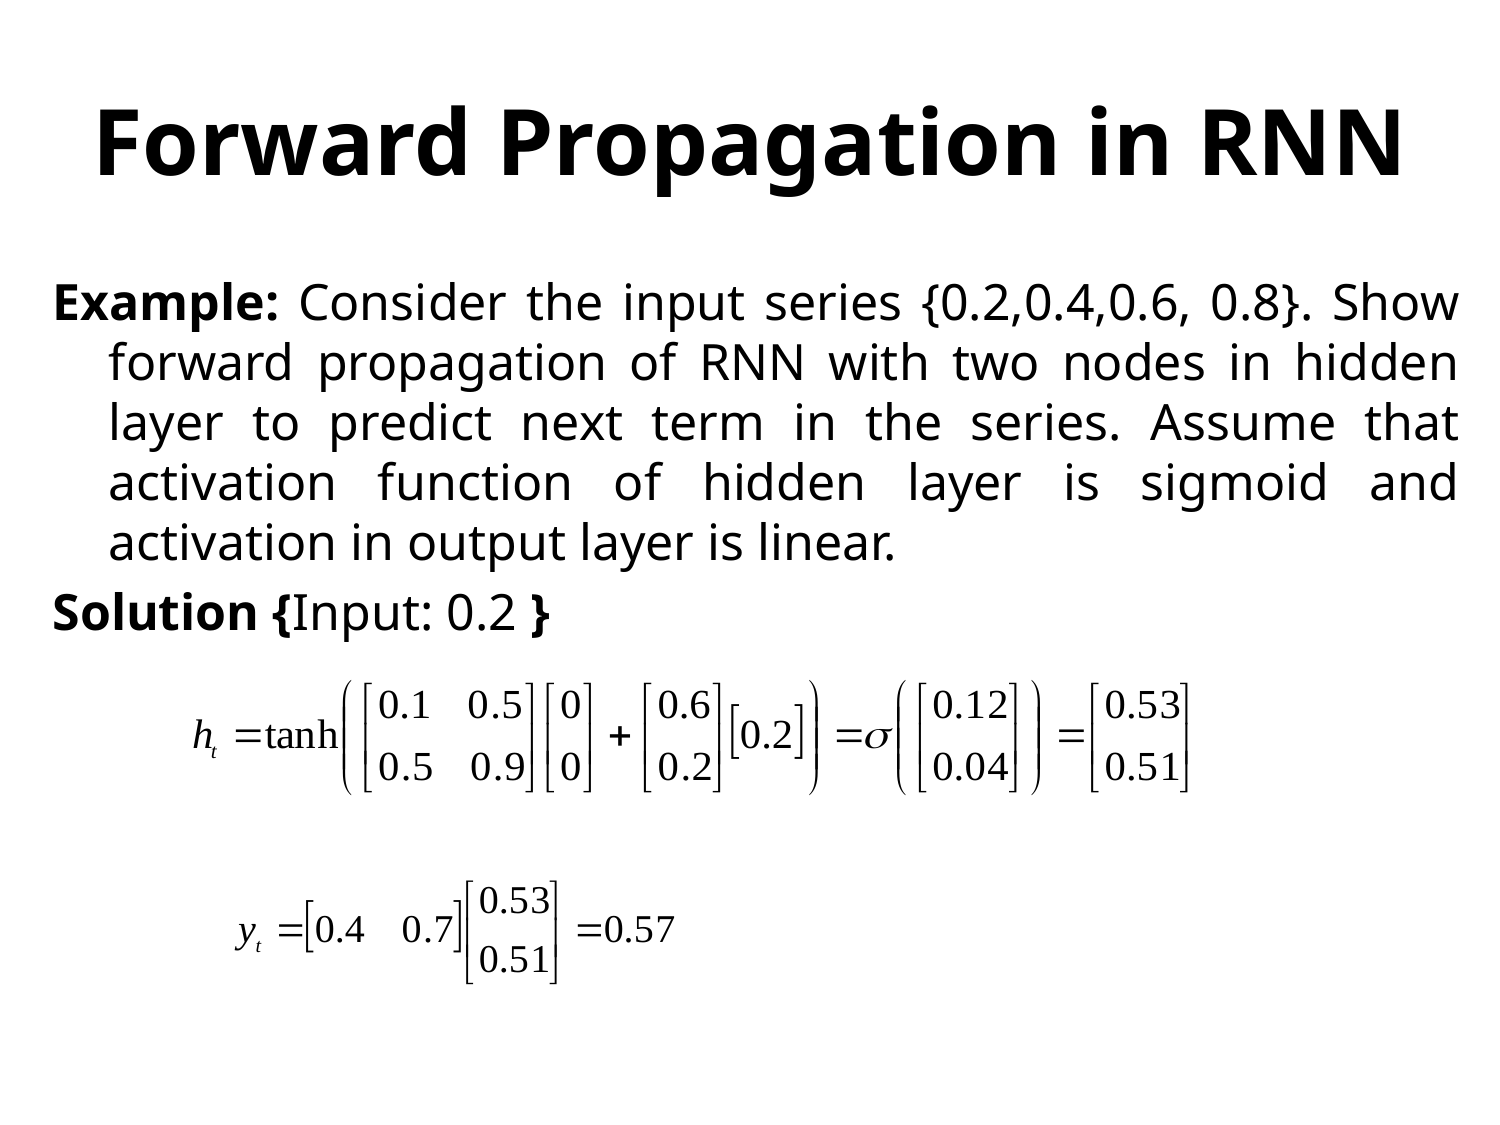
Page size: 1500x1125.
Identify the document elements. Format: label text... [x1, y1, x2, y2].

list Example: Consider the input series {0.2,0.4,0.6, 0.8}. Show forward propagation of RNN with two nodes in hidden layer to predict next term in the series. Assume that activation function of hidden layer is sigmoid and activation in output layer is linear. Solution {Input: 0.2 } [37, 262, 1475, 1005]
title Forward Propagation in RNN [75, 45, 1425, 233]
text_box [228, 874, 679, 991]
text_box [186, 674, 1203, 802]
